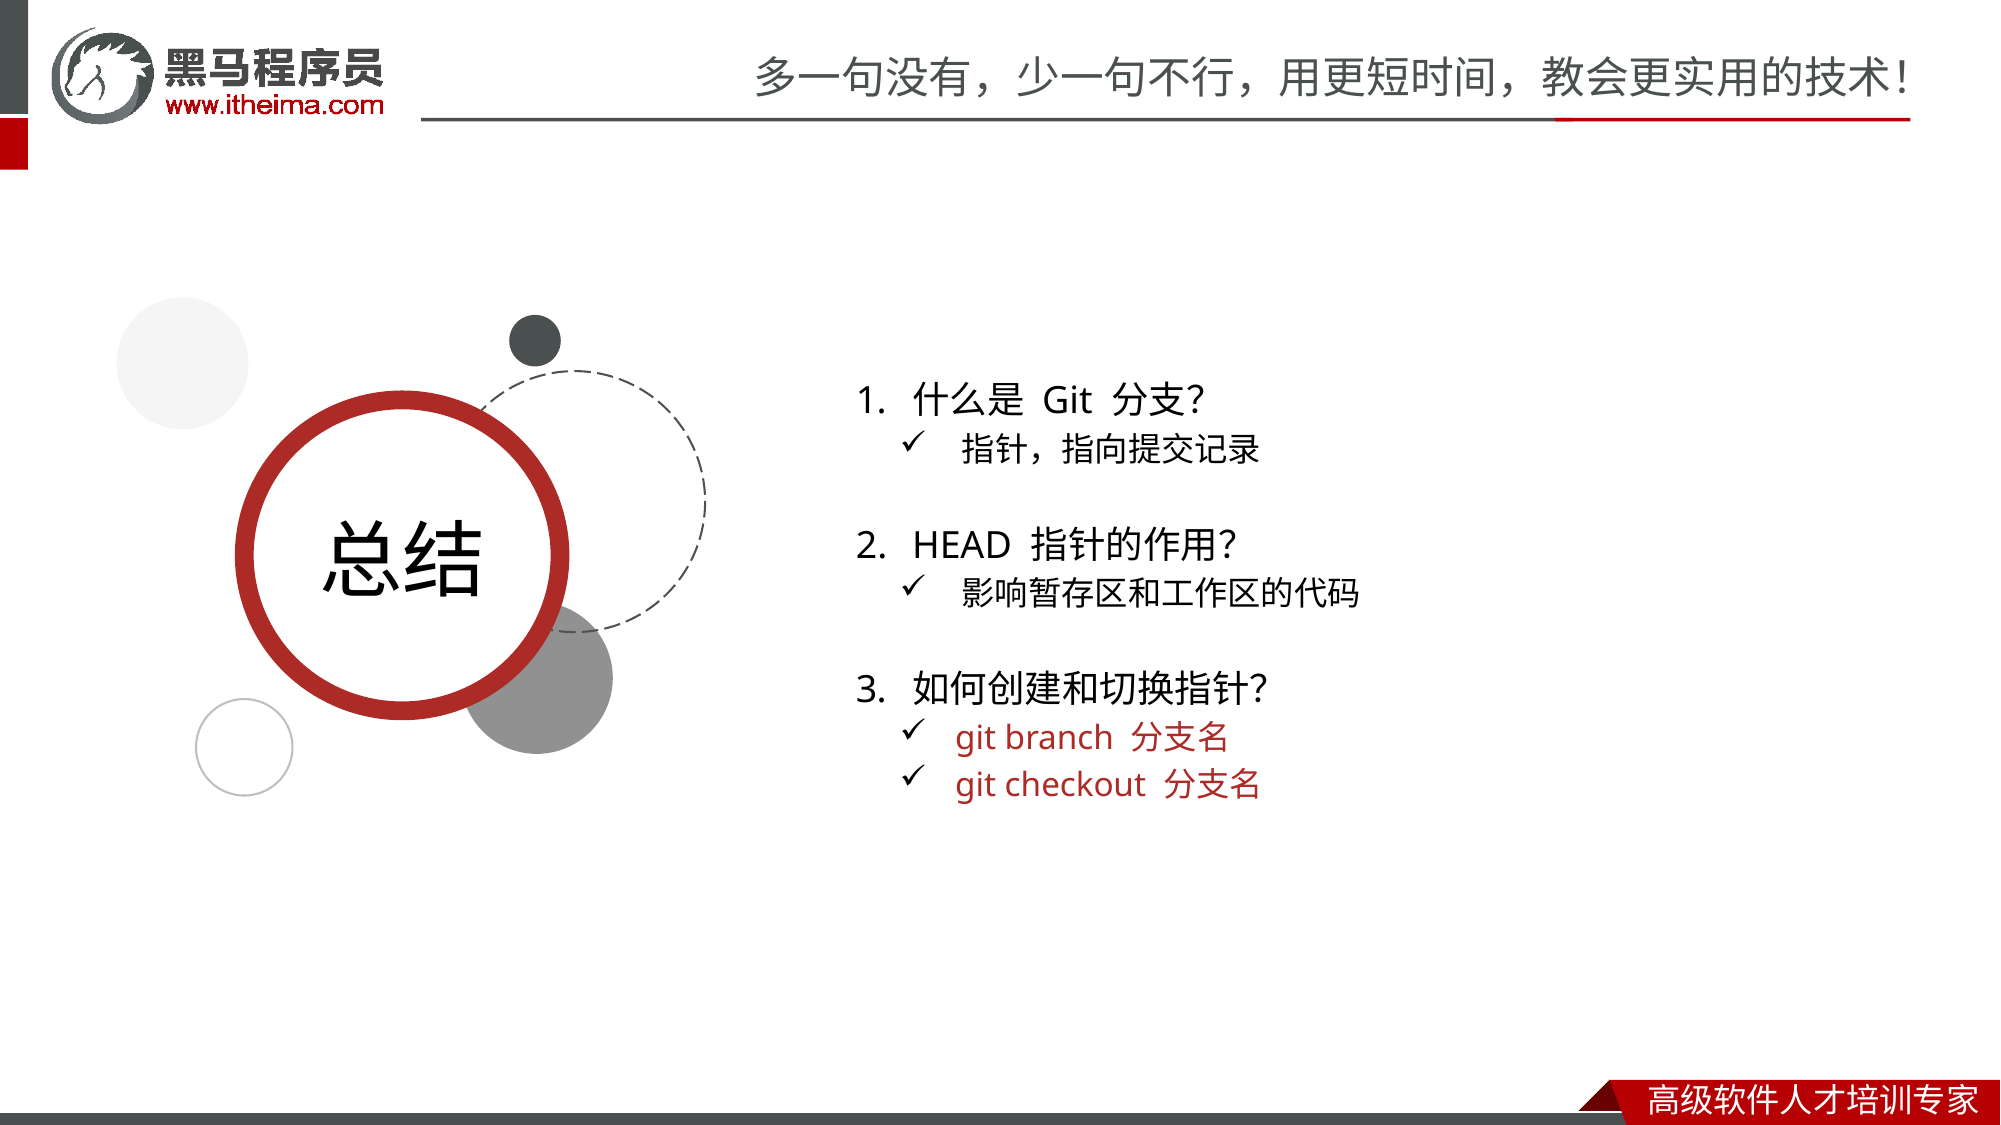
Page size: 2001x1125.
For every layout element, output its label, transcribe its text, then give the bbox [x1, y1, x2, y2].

list 什么是 Git 分支？ 指针，指向提交记录 HEAD 指针的作用？ 影响暂存区和工作区的代码 如何创建和切换指针？ git branch 分支名 git checkout 分支名 [841, 180, 1915, 954]
picture [50, 26, 384, 125]
